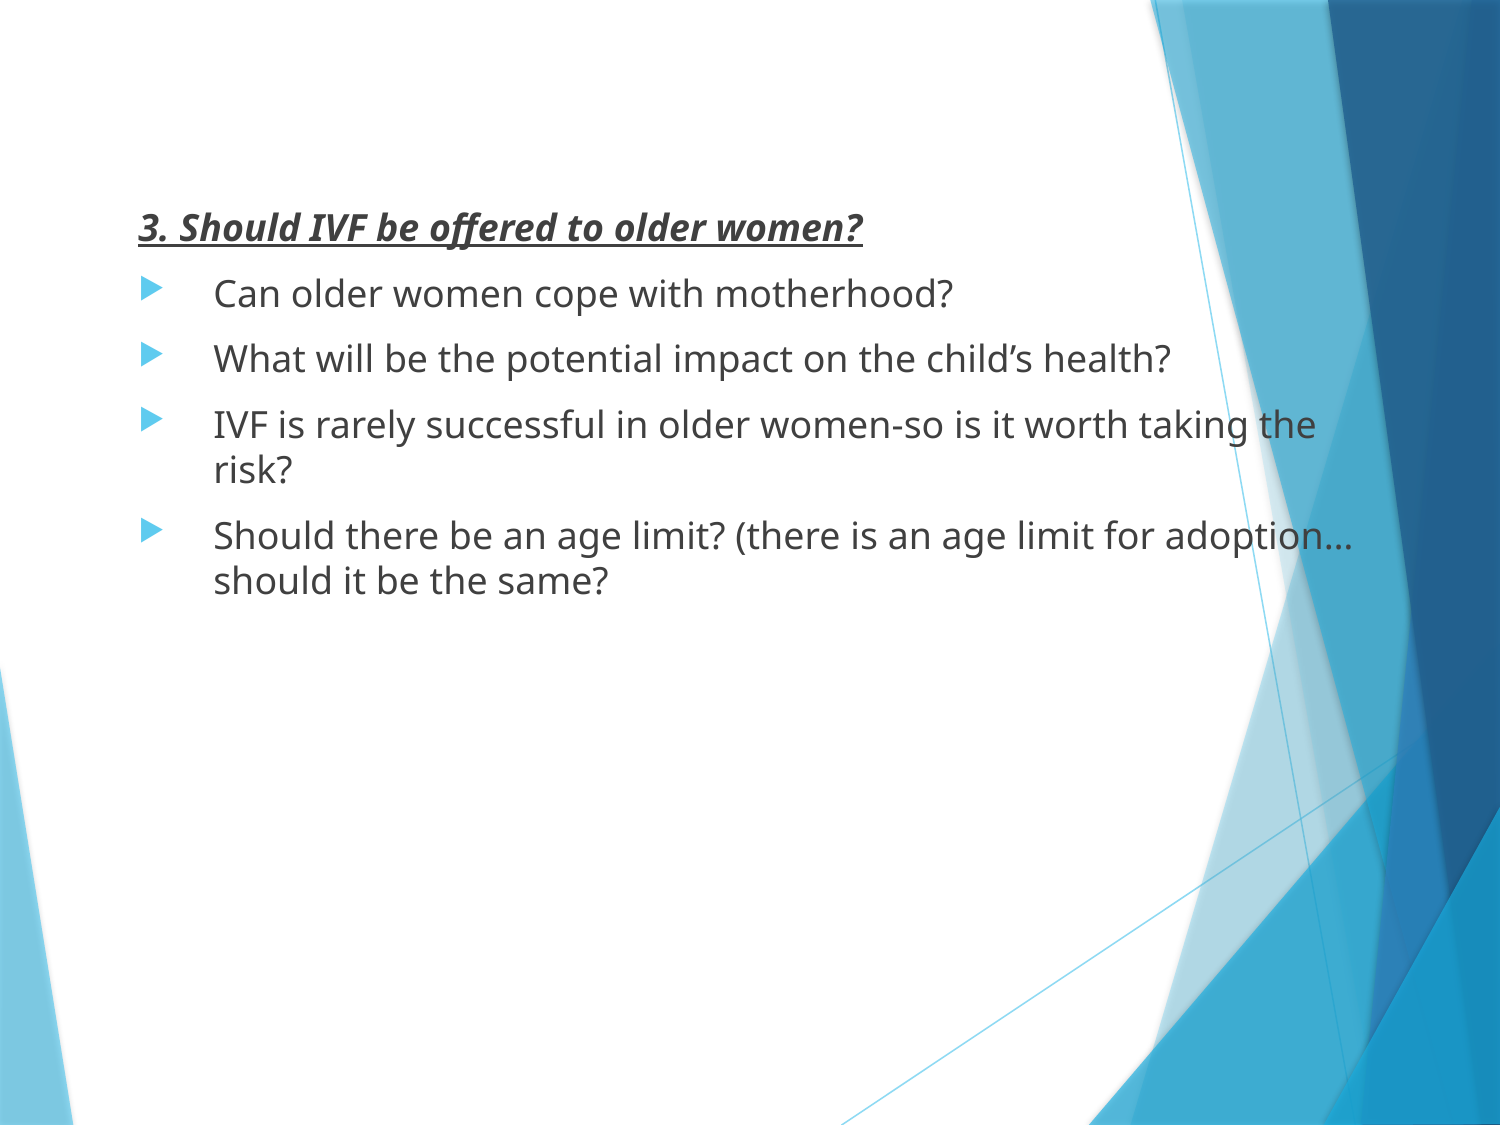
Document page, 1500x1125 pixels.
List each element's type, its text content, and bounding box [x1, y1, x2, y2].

list 3. Should IVF be offered to older women? Can older women cope with motherhood? What will be the potential impact on the child’s health? IVF is rarely successful in older women-so is it worth taking the risk? Should there be an age limit? (there is an age limit for adoption…should it be the same? [112, 196, 1376, 957]
